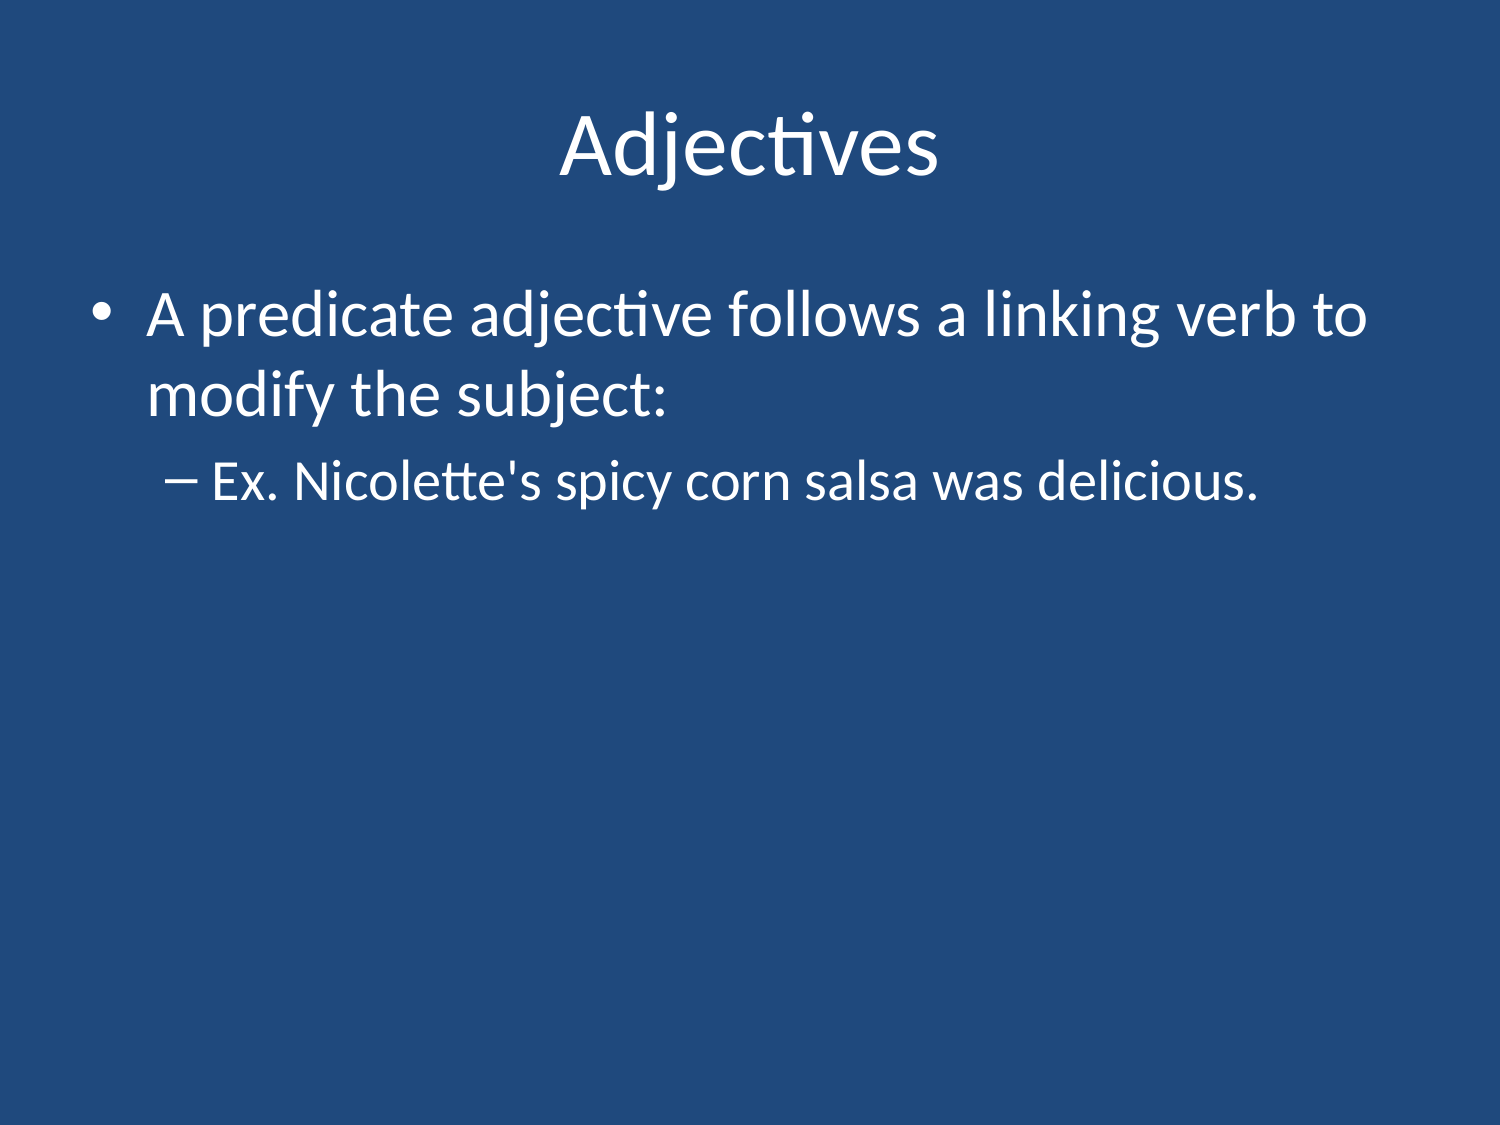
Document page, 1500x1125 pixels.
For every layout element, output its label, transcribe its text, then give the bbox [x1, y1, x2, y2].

title Adjectives [75, 45, 1425, 233]
list A predicate adjective follows a linking verb to modify the subject: Ex. Nicolette's spicy corn salsa was delicious. [75, 262, 1425, 1005]
